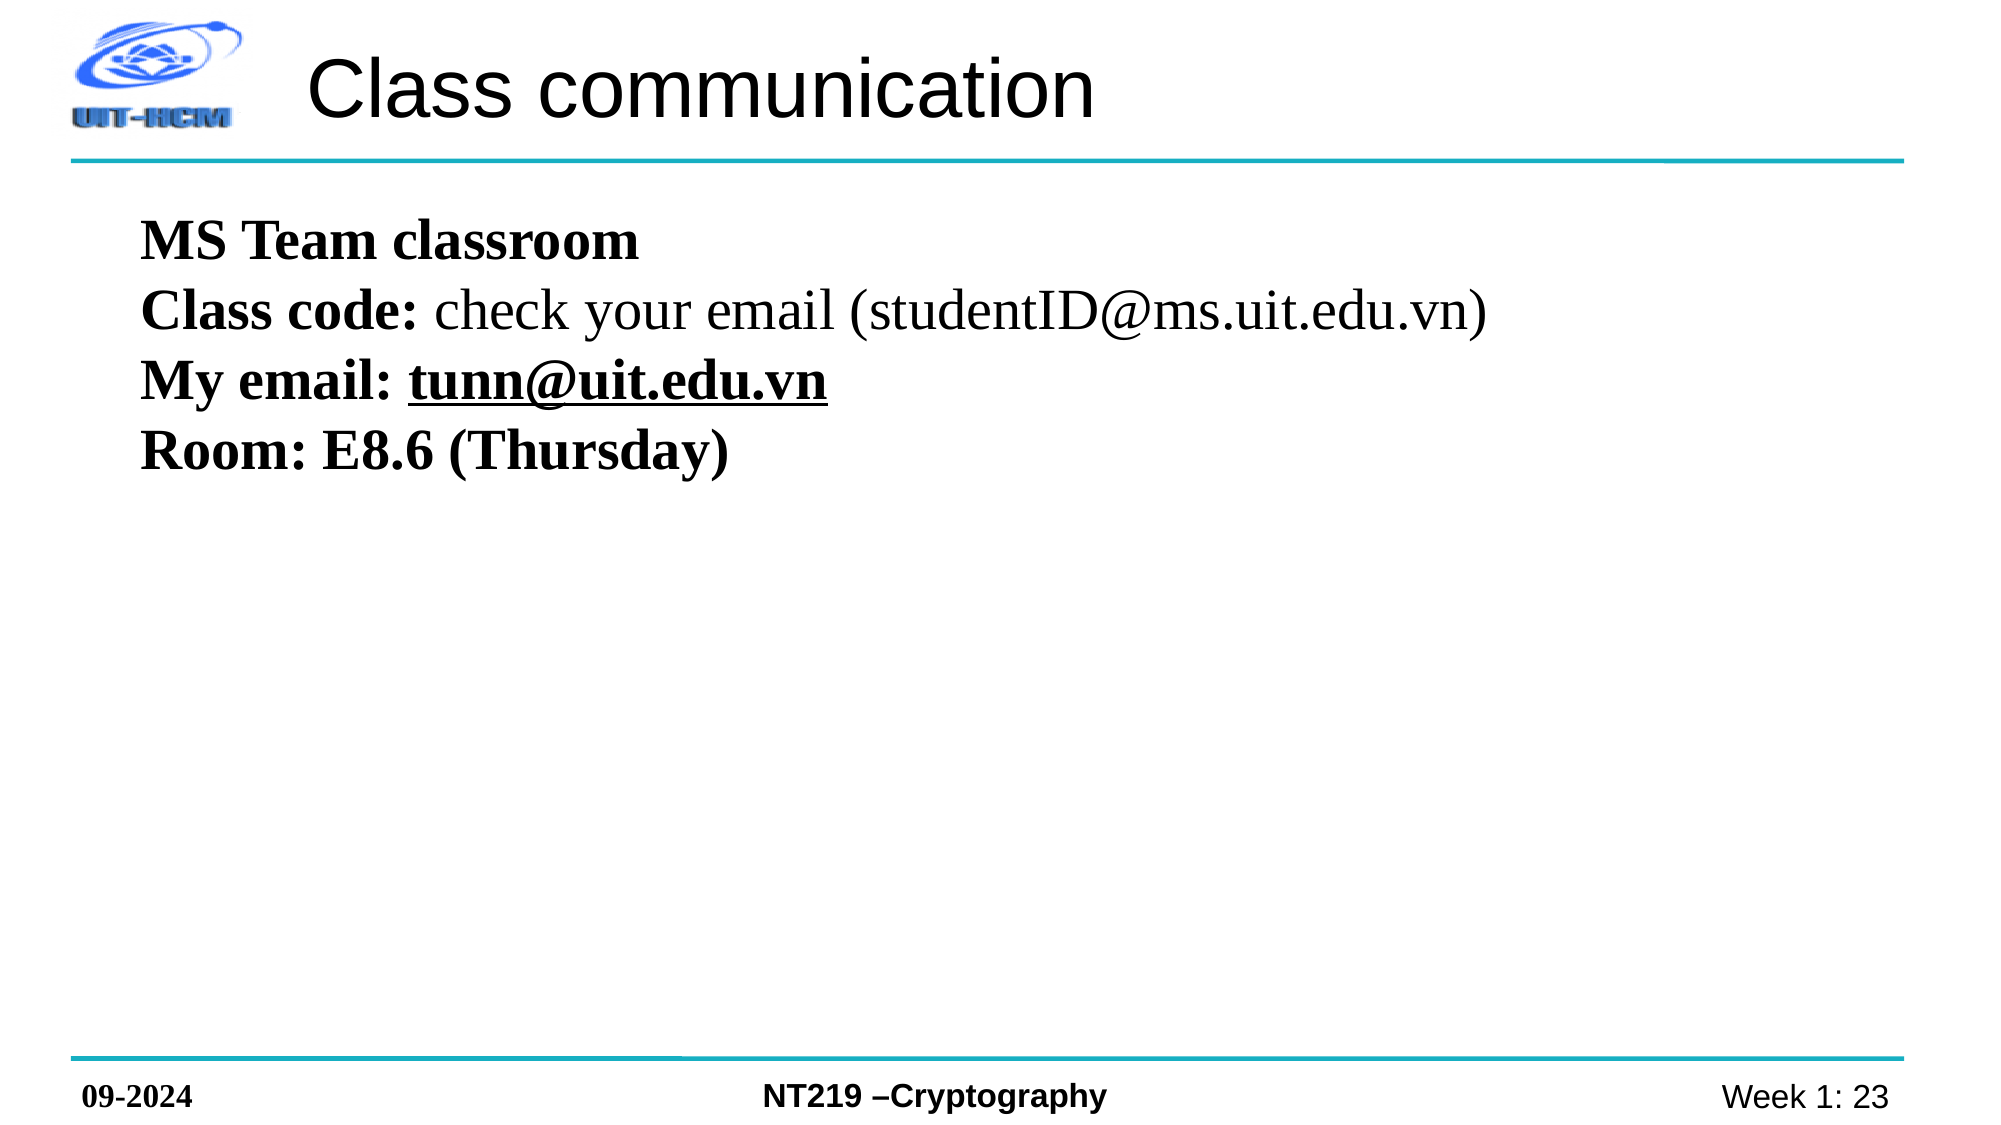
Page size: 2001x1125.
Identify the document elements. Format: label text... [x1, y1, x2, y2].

title Class communication [291, 19, 1467, 149]
picture [51, 8, 264, 139]
text_box MS Team classroom Class code: check your email (studentID@ms.uit.edu.vn) My email: tunn@uit.edu.vn Room: E8.6 (Thursday) [125, 193, 1538, 559]
